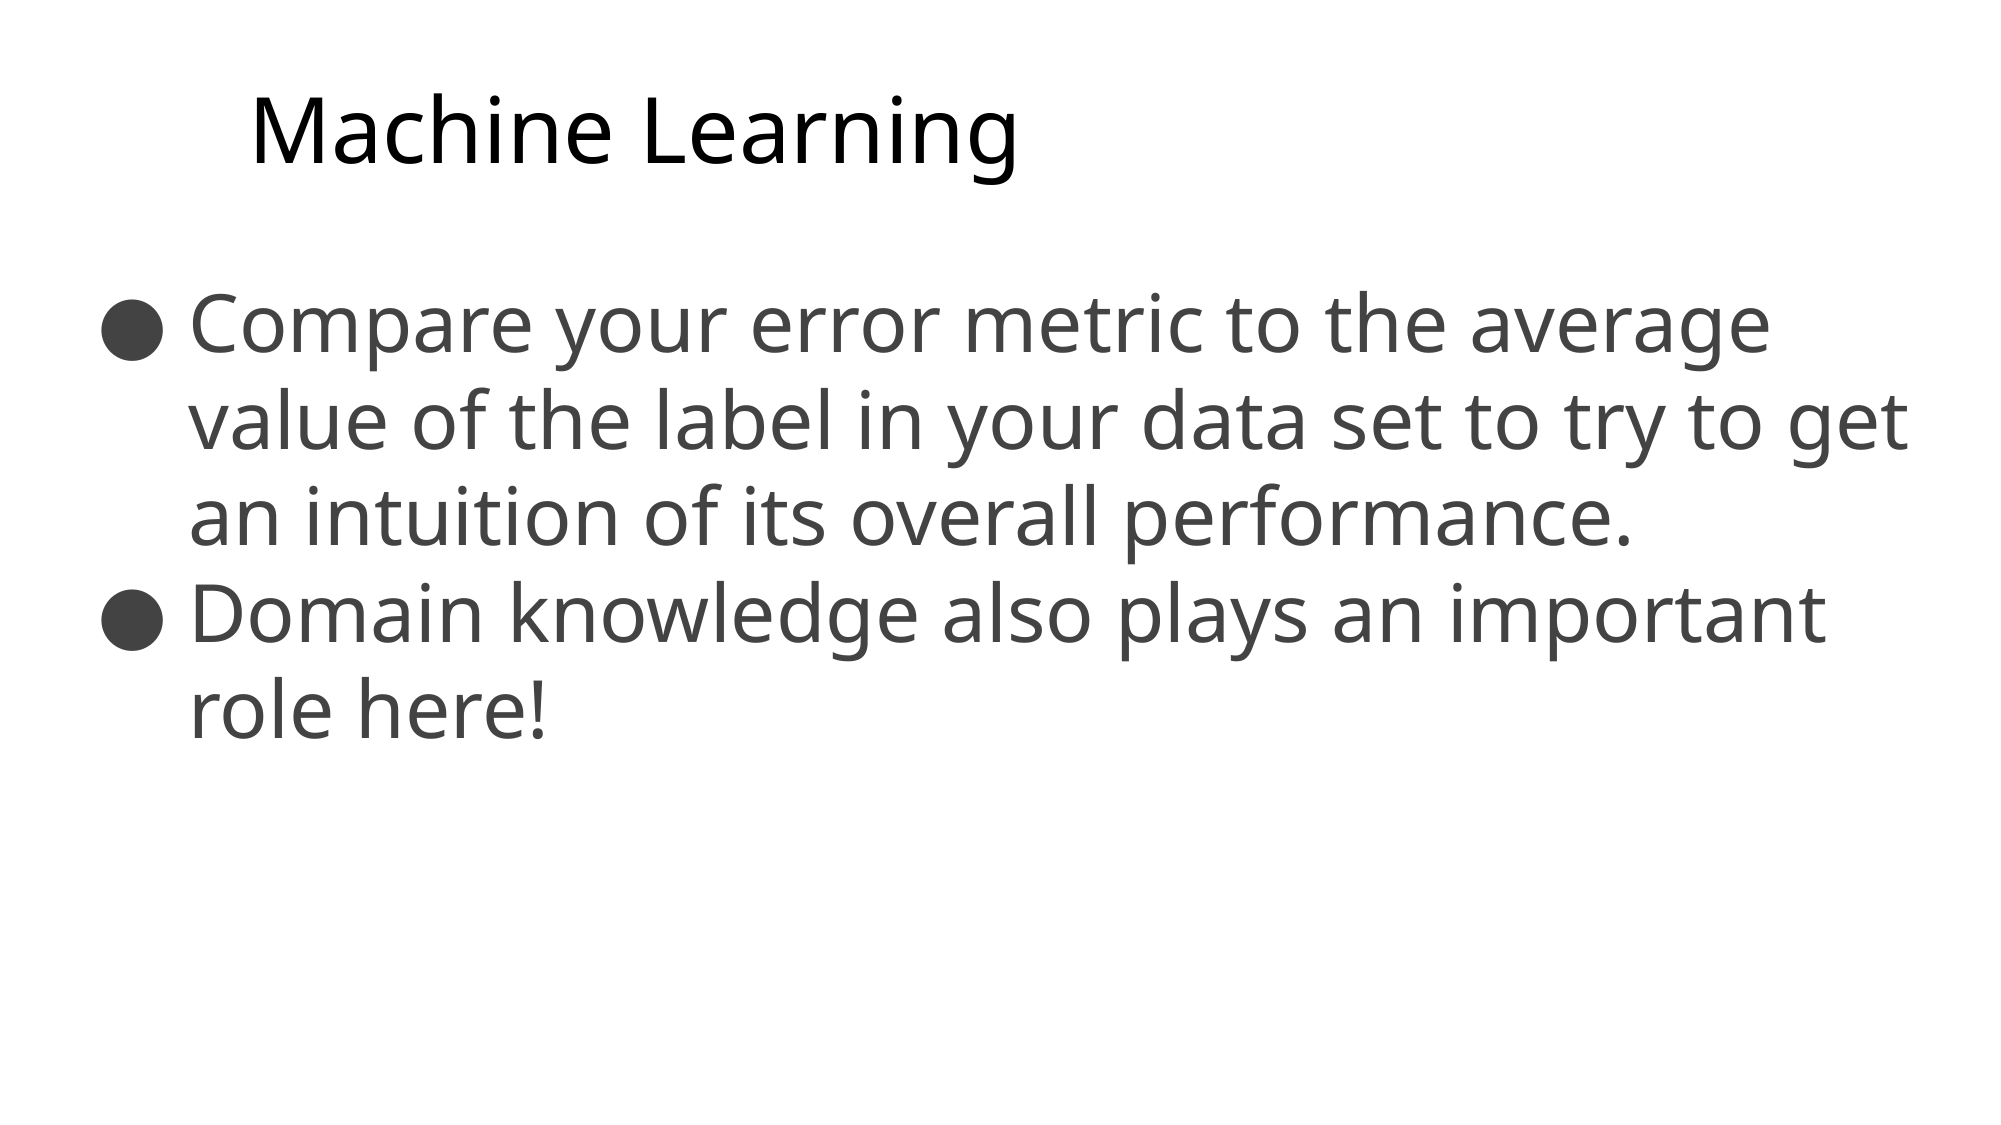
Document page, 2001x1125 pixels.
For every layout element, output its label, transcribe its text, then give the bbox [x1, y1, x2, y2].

list Compare your error metric to the average value of the label in your data set to try to get an intuition of its overall performance. Domain knowledge also plays an important role here! [68, 252, 1968, 1000]
title Machine Learning [228, 64, 1932, 190]
